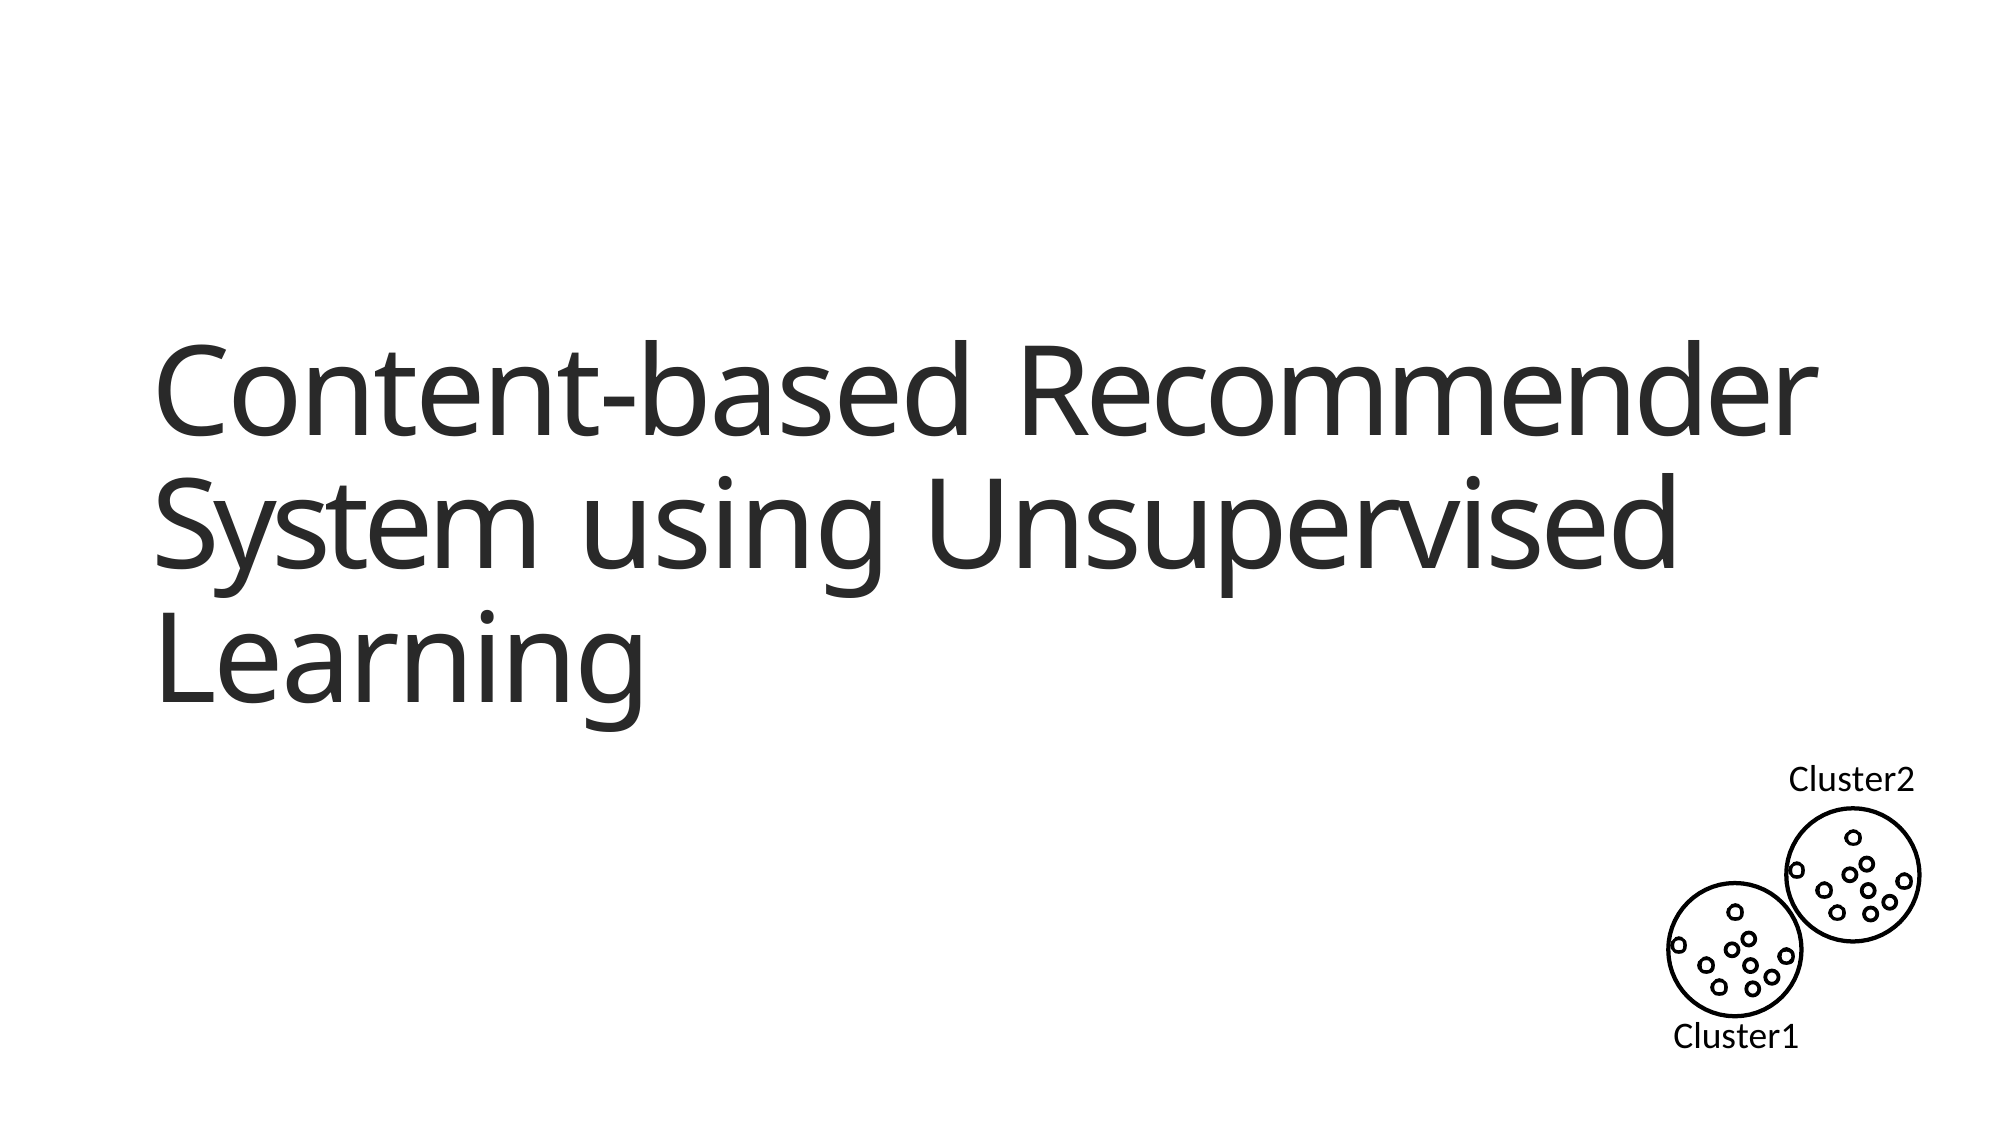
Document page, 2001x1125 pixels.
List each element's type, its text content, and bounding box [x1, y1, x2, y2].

title Content-based Recommender System using Unsupervised Learning [149, 311, 1851, 730]
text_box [1665, 806, 1922, 1019]
text_box Cluster1 [1671, 1027, 1801, 1056]
text_box Cluster2 [1786, 751, 1917, 799]
